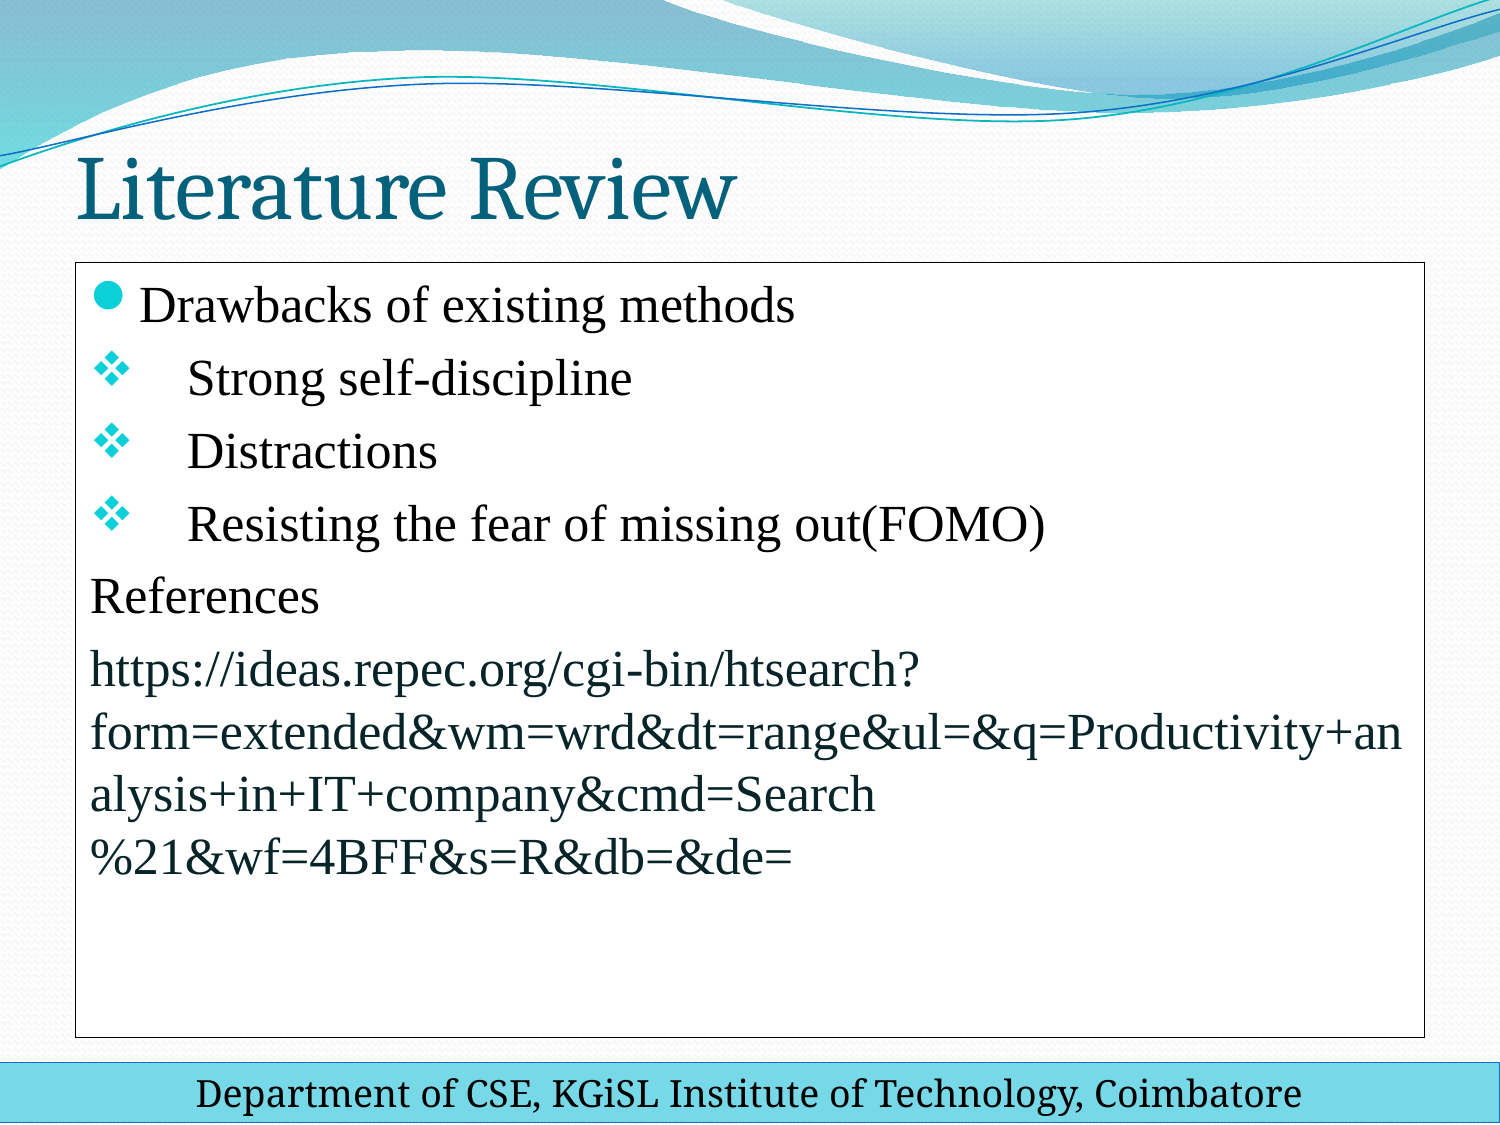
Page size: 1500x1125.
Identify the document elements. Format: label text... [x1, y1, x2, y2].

title Literature Review [75, 115, 1425, 238]
list Drawbacks of existing methods Strong self-discipline Distractions Resisting the fear of missing out(FOMO) References https://ideas.repec.org/cgi-bin/htsearch?form=extended&wm=wrd&dt=range&ul=&q=Productivity+analysis+in+IT+company&cmd=Search%21&wf=4BFF&s=R&db=&de= [75, 262, 1425, 1038]
text_box Department of CSE, KGiSL Institute of Technology, Coimbatore [0, 1062, 1500, 1123]
